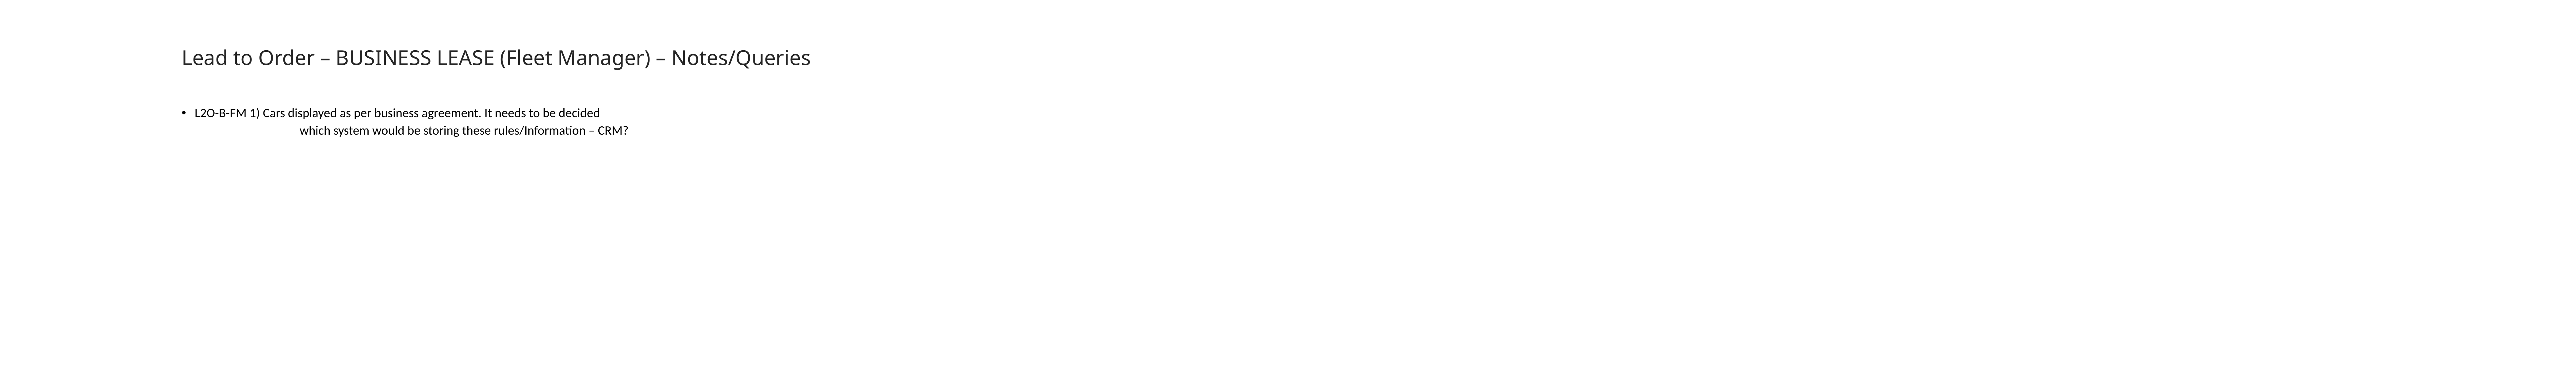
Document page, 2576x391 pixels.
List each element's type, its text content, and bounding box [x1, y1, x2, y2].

text_box Lead to Order – BUSINESS LEASE (Fleet Manager) – Notes/Queries [177, 21, 2399, 97]
text_box L2O-B-FM 1) Cars displayed as per business agreement. It needs to be decided which system would be storing these rules/Information – CRM? [177, 104, 2399, 352]
